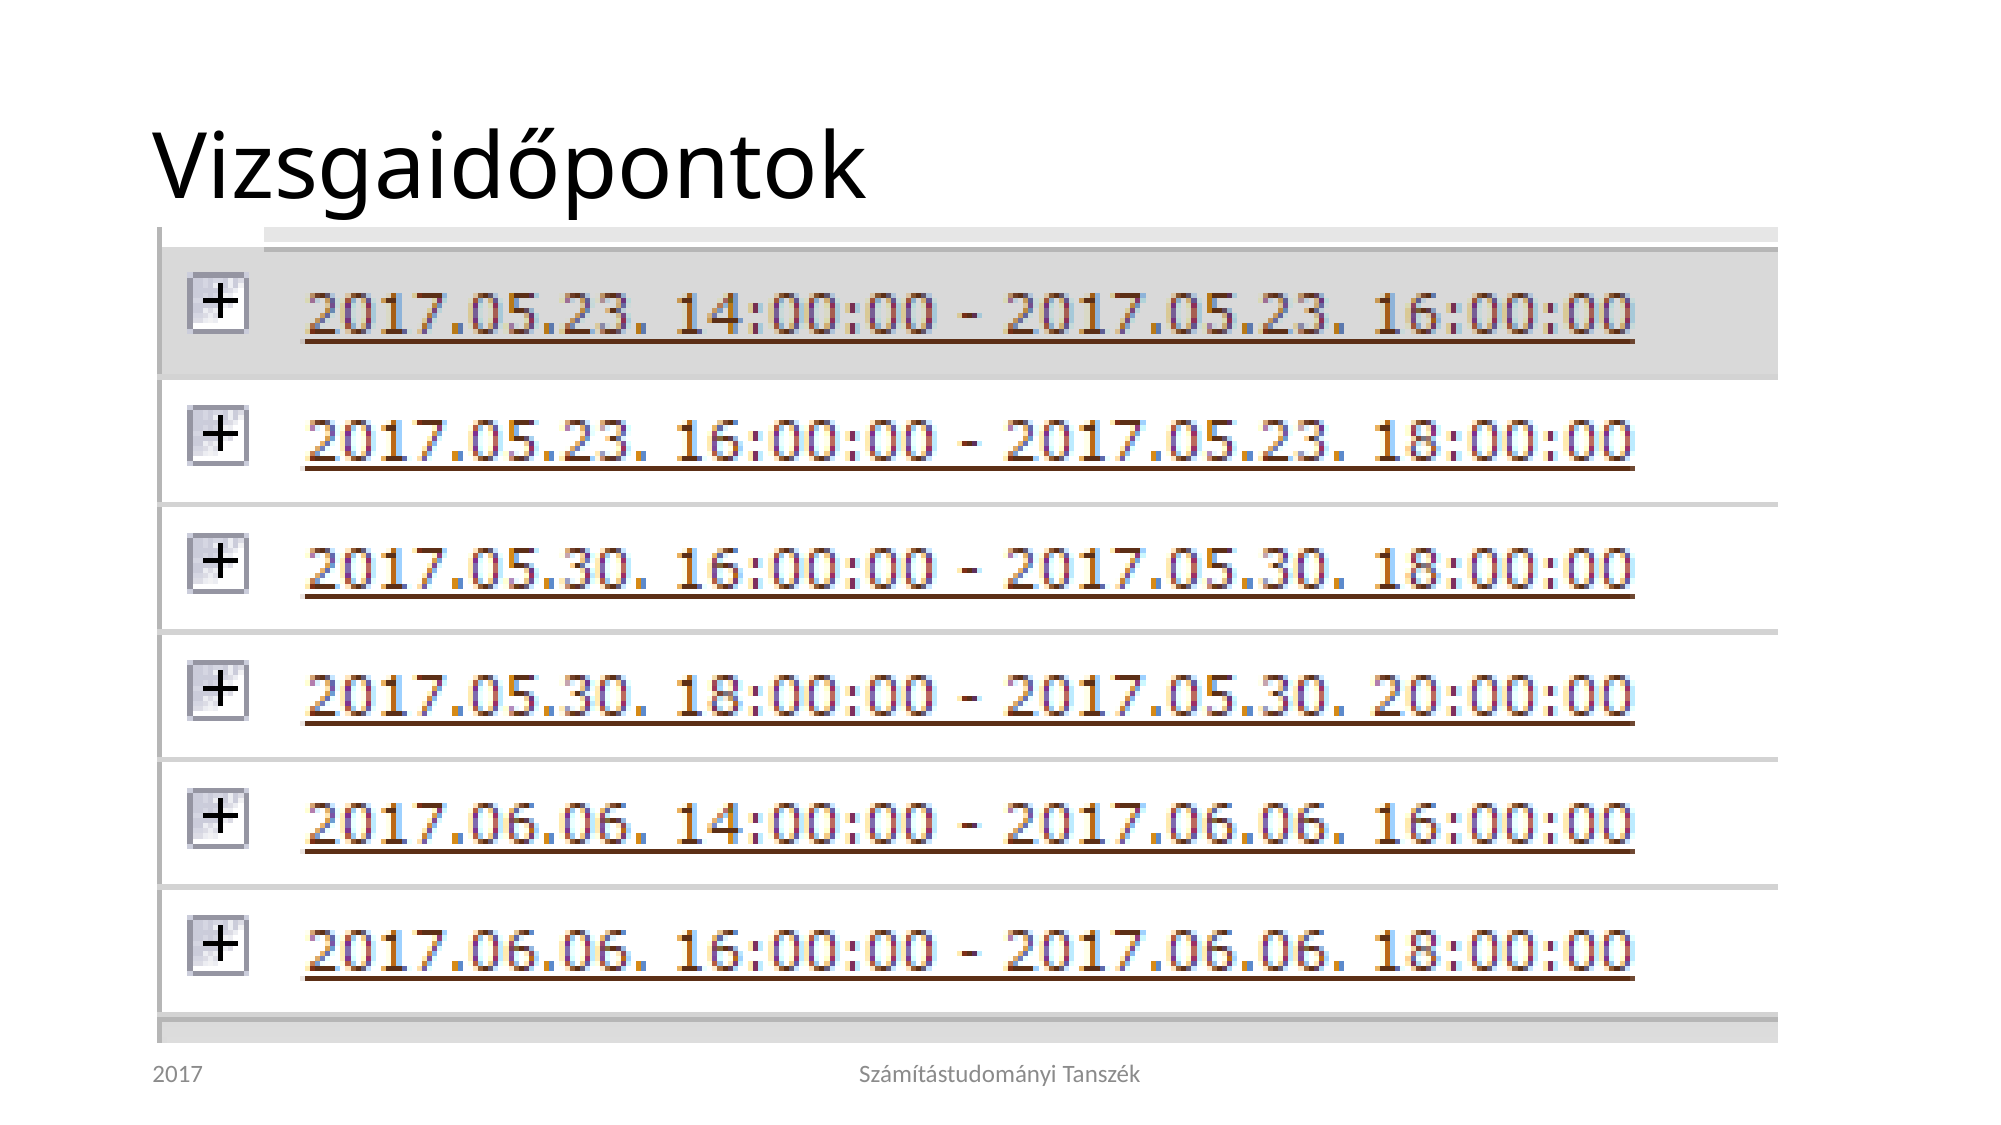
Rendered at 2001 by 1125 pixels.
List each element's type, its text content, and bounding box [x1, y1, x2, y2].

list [137, 227, 1778, 1043]
title Vizsgaidőpontok [137, 59, 1863, 278]
slide_number 2017 [137, 1043, 588, 1103]
footer Számítástudományi Tanszék [662, 1043, 1338, 1103]
